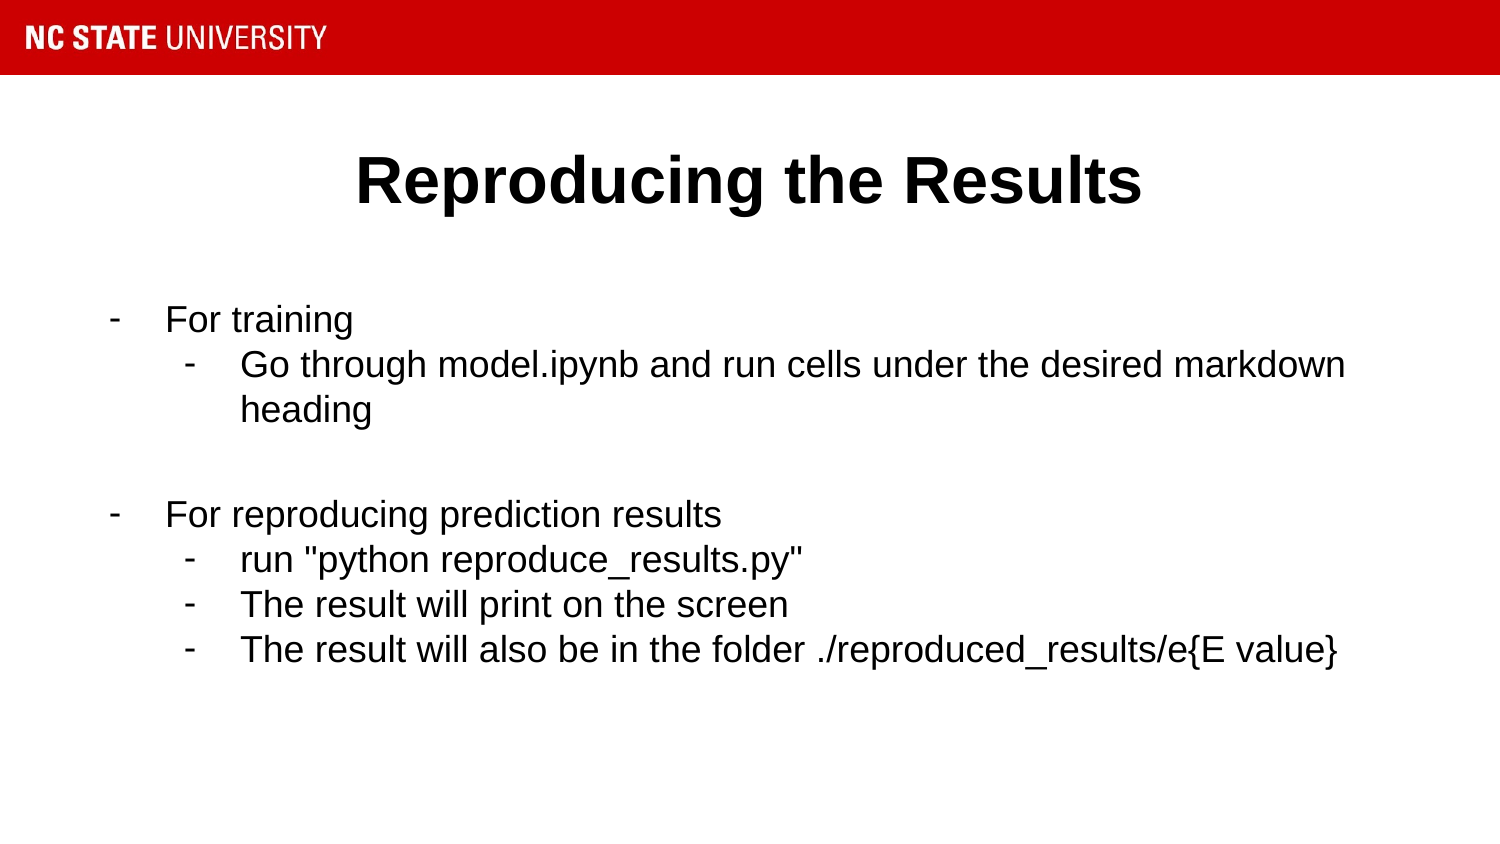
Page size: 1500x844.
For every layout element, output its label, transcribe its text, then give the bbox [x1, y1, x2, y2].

title Reproducing the Results [75, 110, 1425, 243]
list For training Go through model.ipynb and run cells under the desired markdown heading For reproducing prediction results run "python reproduce_results.py" The result will print on the screen The result will also be in the folder ./reproduced_results/e{E value} [75, 287, 1425, 754]
picture [0, 0, 1500, 75]
